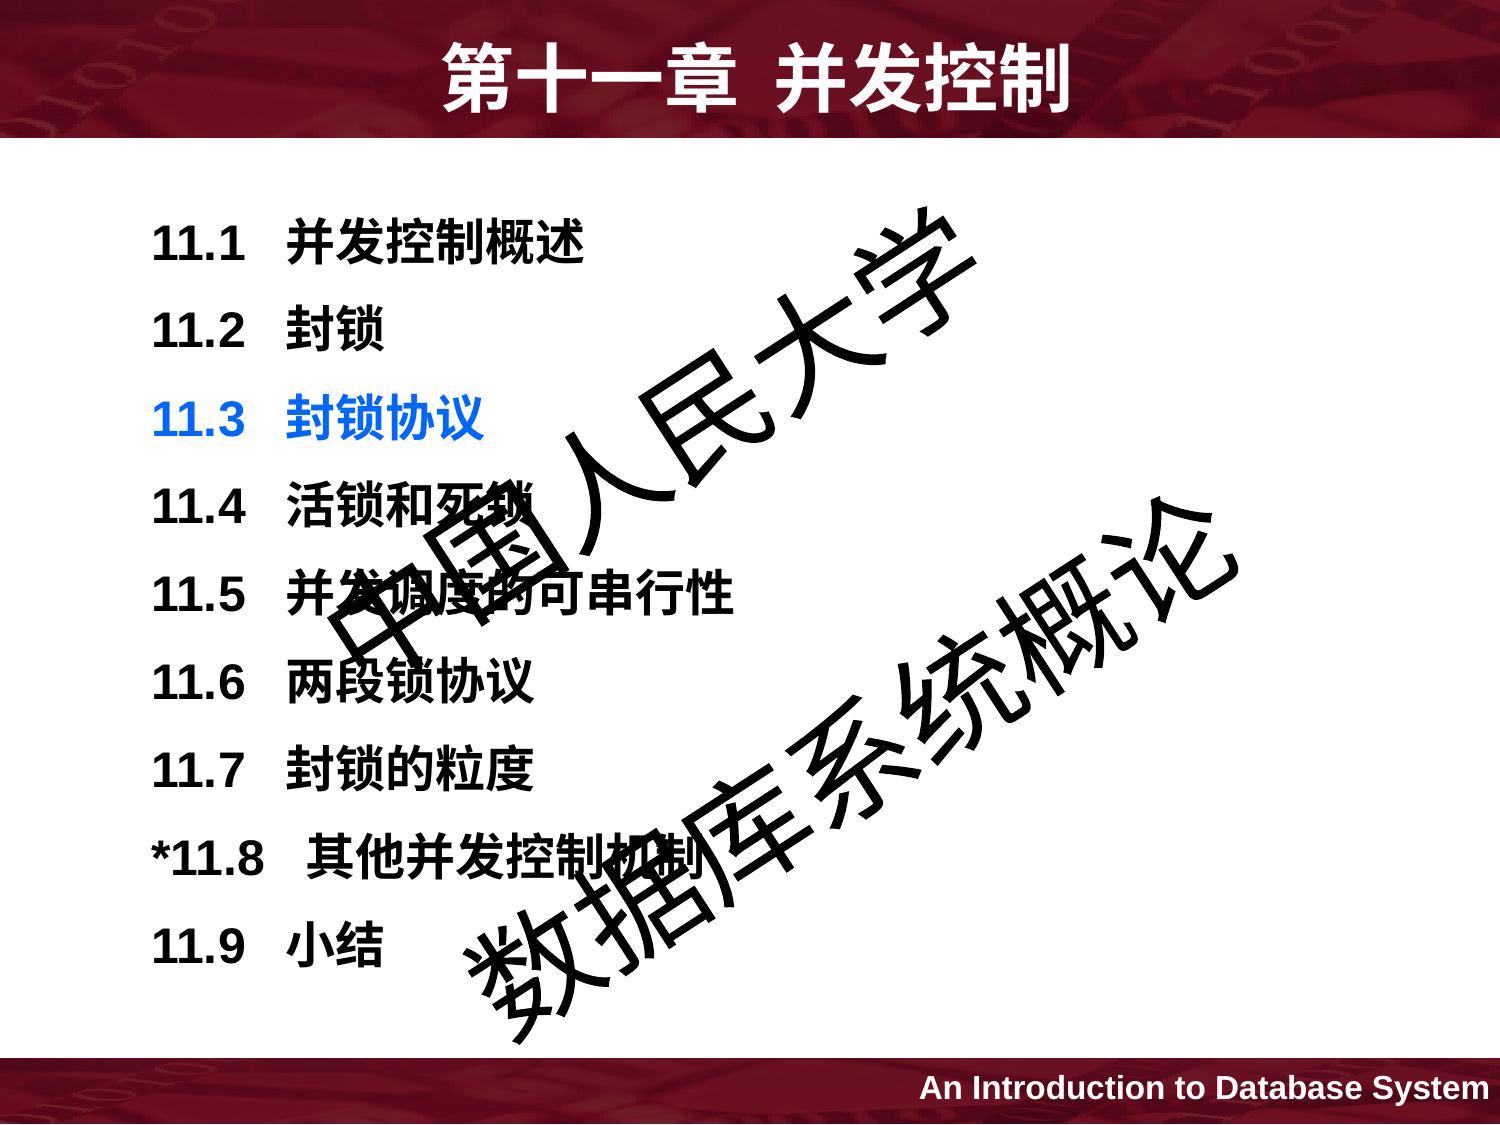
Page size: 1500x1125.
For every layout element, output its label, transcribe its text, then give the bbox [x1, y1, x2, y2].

picture [0, 1058, 1500, 1124]
list 11.1 并发控制概述 11.2 封锁 11.3 封锁协议 11.4 活锁和死锁 11.5 并发调度的可串行性 11.6 两段锁协议 11.7 封锁的粒度 *11.8 其他并发控制机制 11.9 小结 [135, 184, 1402, 1024]
title 第十一章 并发控制 [149, 29, 1363, 123]
picture [0, 0, 1500, 138]
